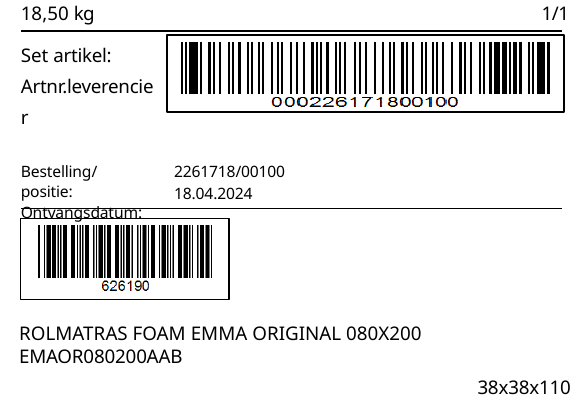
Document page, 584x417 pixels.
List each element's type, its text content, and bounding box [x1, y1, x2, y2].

text_box [20, 218, 230, 300]
text_box ROLMATRAS FOAM EMMA ORIGINAL 080X200 EMAOR080200AAB 38x38x110 [17, 311, 584, 399]
text_box 1/1 [539, 0, 570, 25]
text_box [166, 35, 565, 112]
picture [181, 41, 550, 111]
title 18,50 kg [18, 0, 95, 32]
text_box Bestelling/positie: Ontvangsdatum: [18, 157, 150, 222]
picture [38, 225, 212, 294]
text_box 2261718/00100 18.04.2024 [172, 157, 303, 203]
text_box Set artikel: Artnr.leverencier [18, 32, 161, 128]
